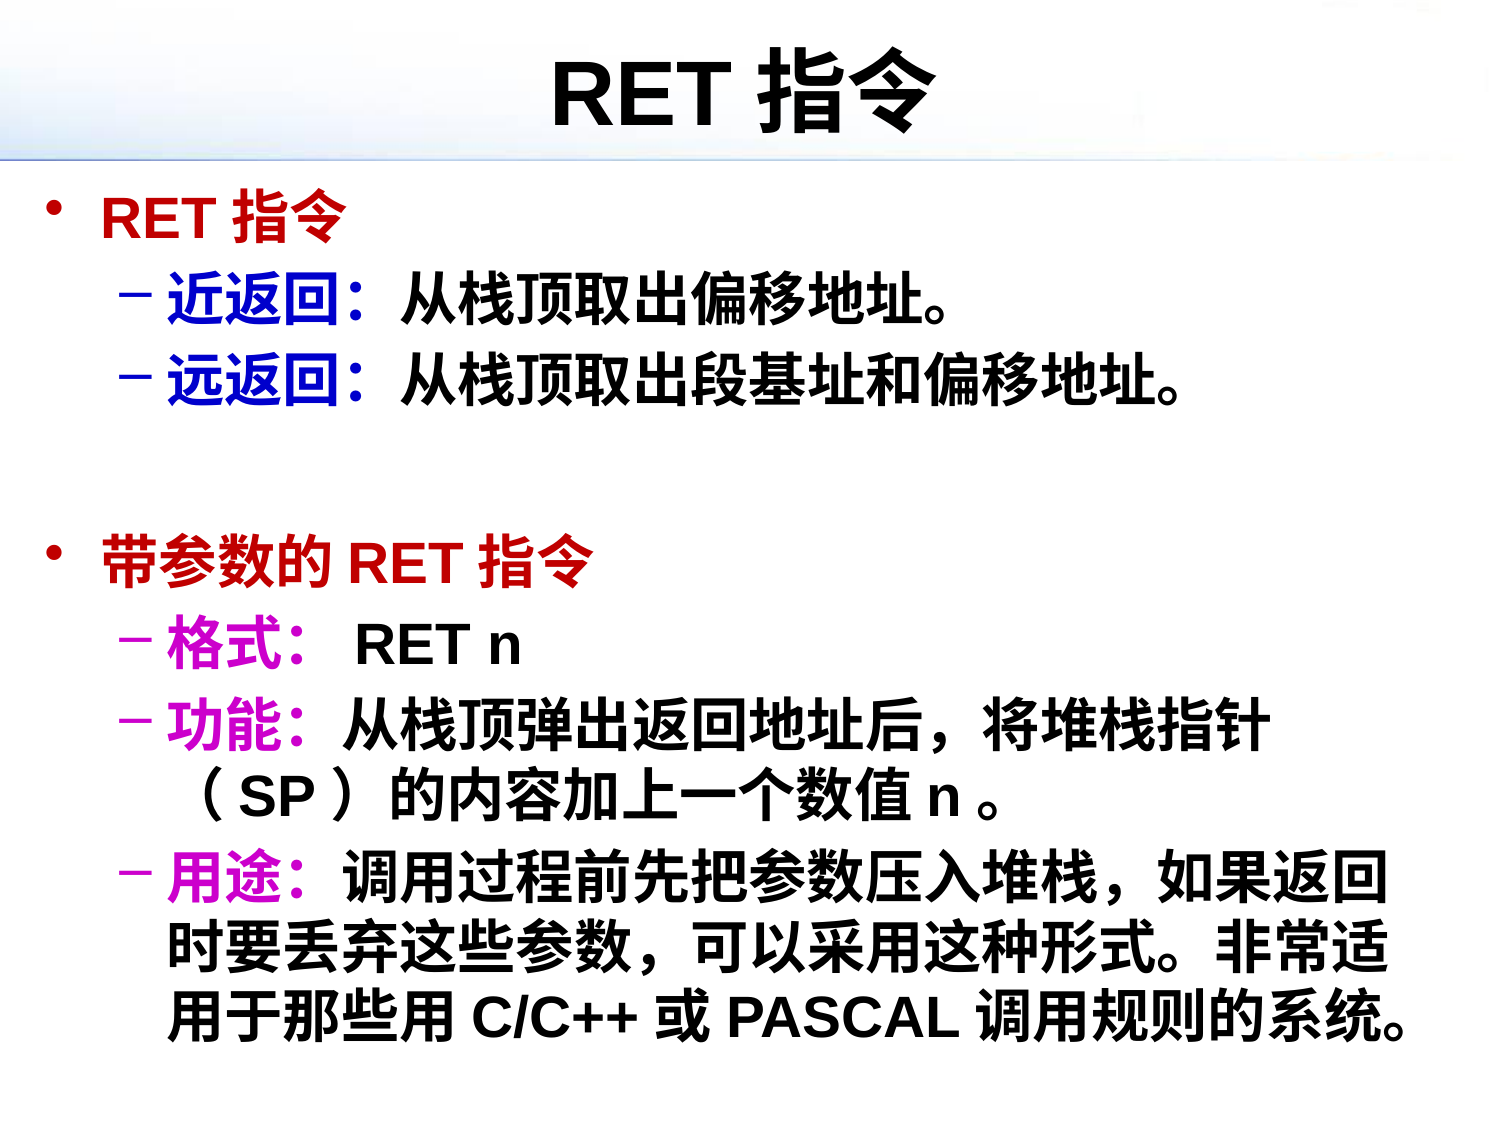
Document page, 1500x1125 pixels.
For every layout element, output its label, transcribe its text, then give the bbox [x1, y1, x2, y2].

title RET指令 [29, 31, 1459, 147]
picture [0, 0, 1500, 161]
list RET指令 近返回：从栈顶取出偏移地址。 远返回：从栈顶取出段基址和偏移地址。 带参数的RET指令 格式：RET n 功能：从栈顶弹出返回地址后，将堆栈指针（SP）的内容加上一个数值n。 用途：调用过程前先把参数压入堆栈，如果返回时要丢弃这些参数，可以采用这种形式。非常适用于那些用C/C++或PASCAL调用规则的系统。 [29, 172, 1459, 1071]
